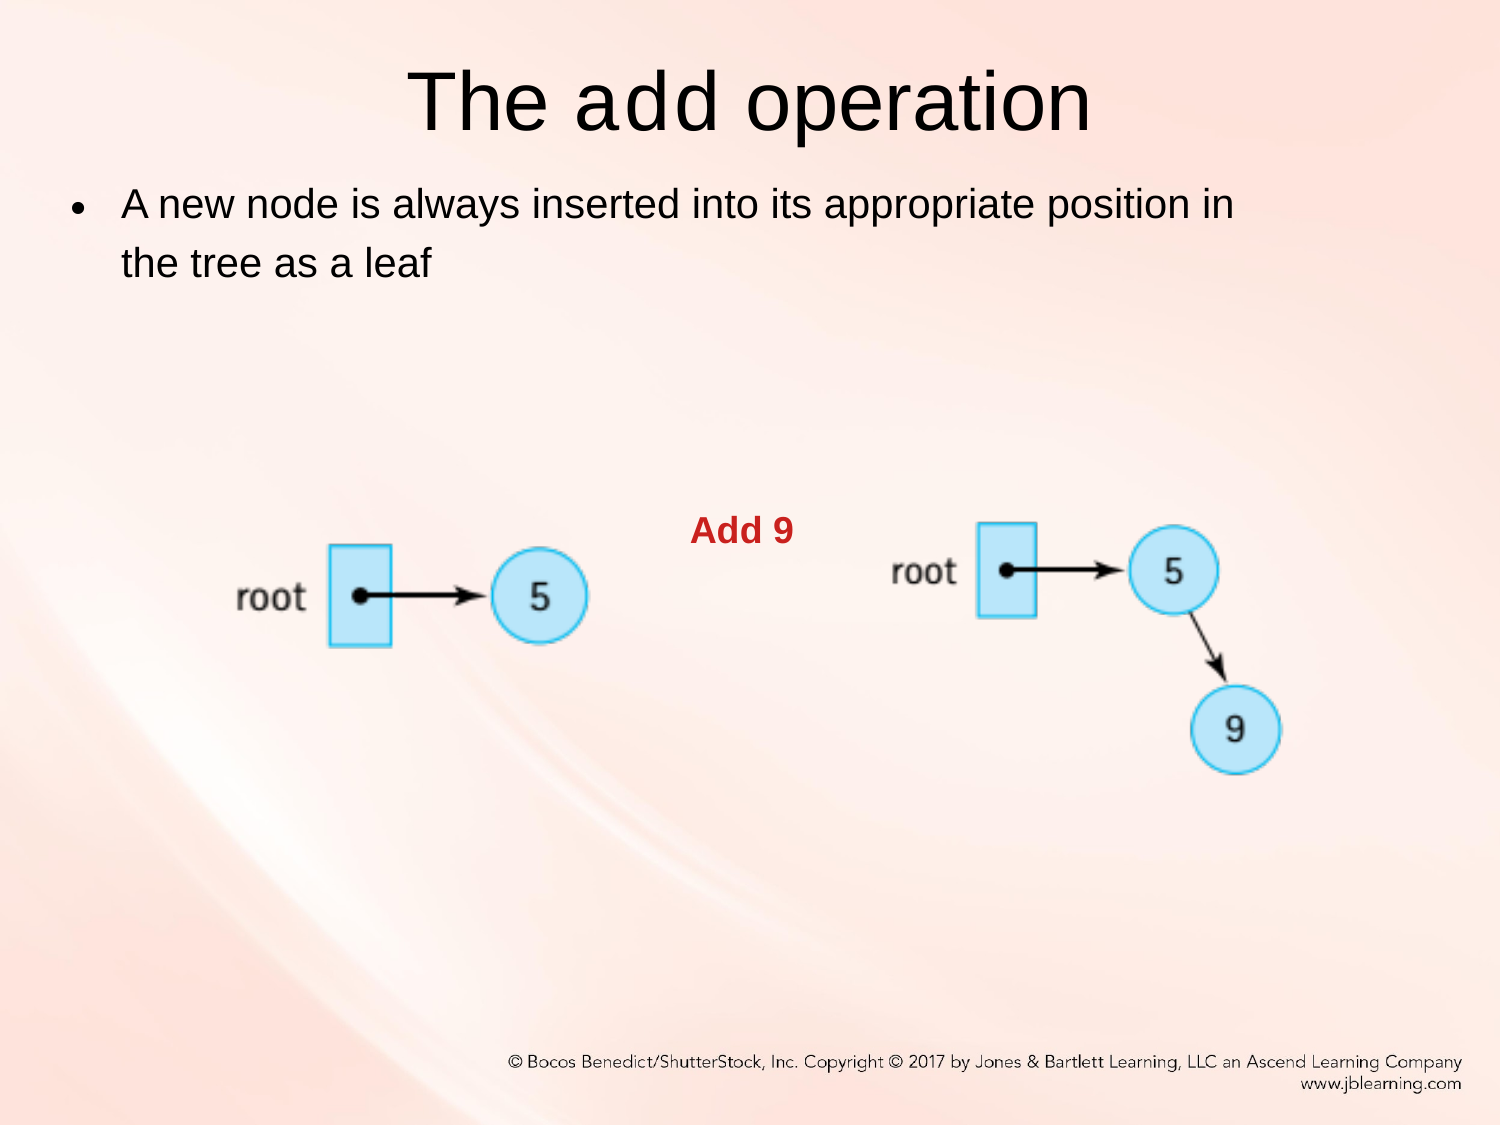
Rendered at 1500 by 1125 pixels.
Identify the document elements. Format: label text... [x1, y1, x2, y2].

text_box A new node is always inserted into its appropriate position in the tree as a leaf [50, 174, 1300, 300]
text_box Add 9 [674, 498, 1185, 766]
text_box The add operation [74, 45, 1425, 150]
picture [0, 0, 1500, 1125]
